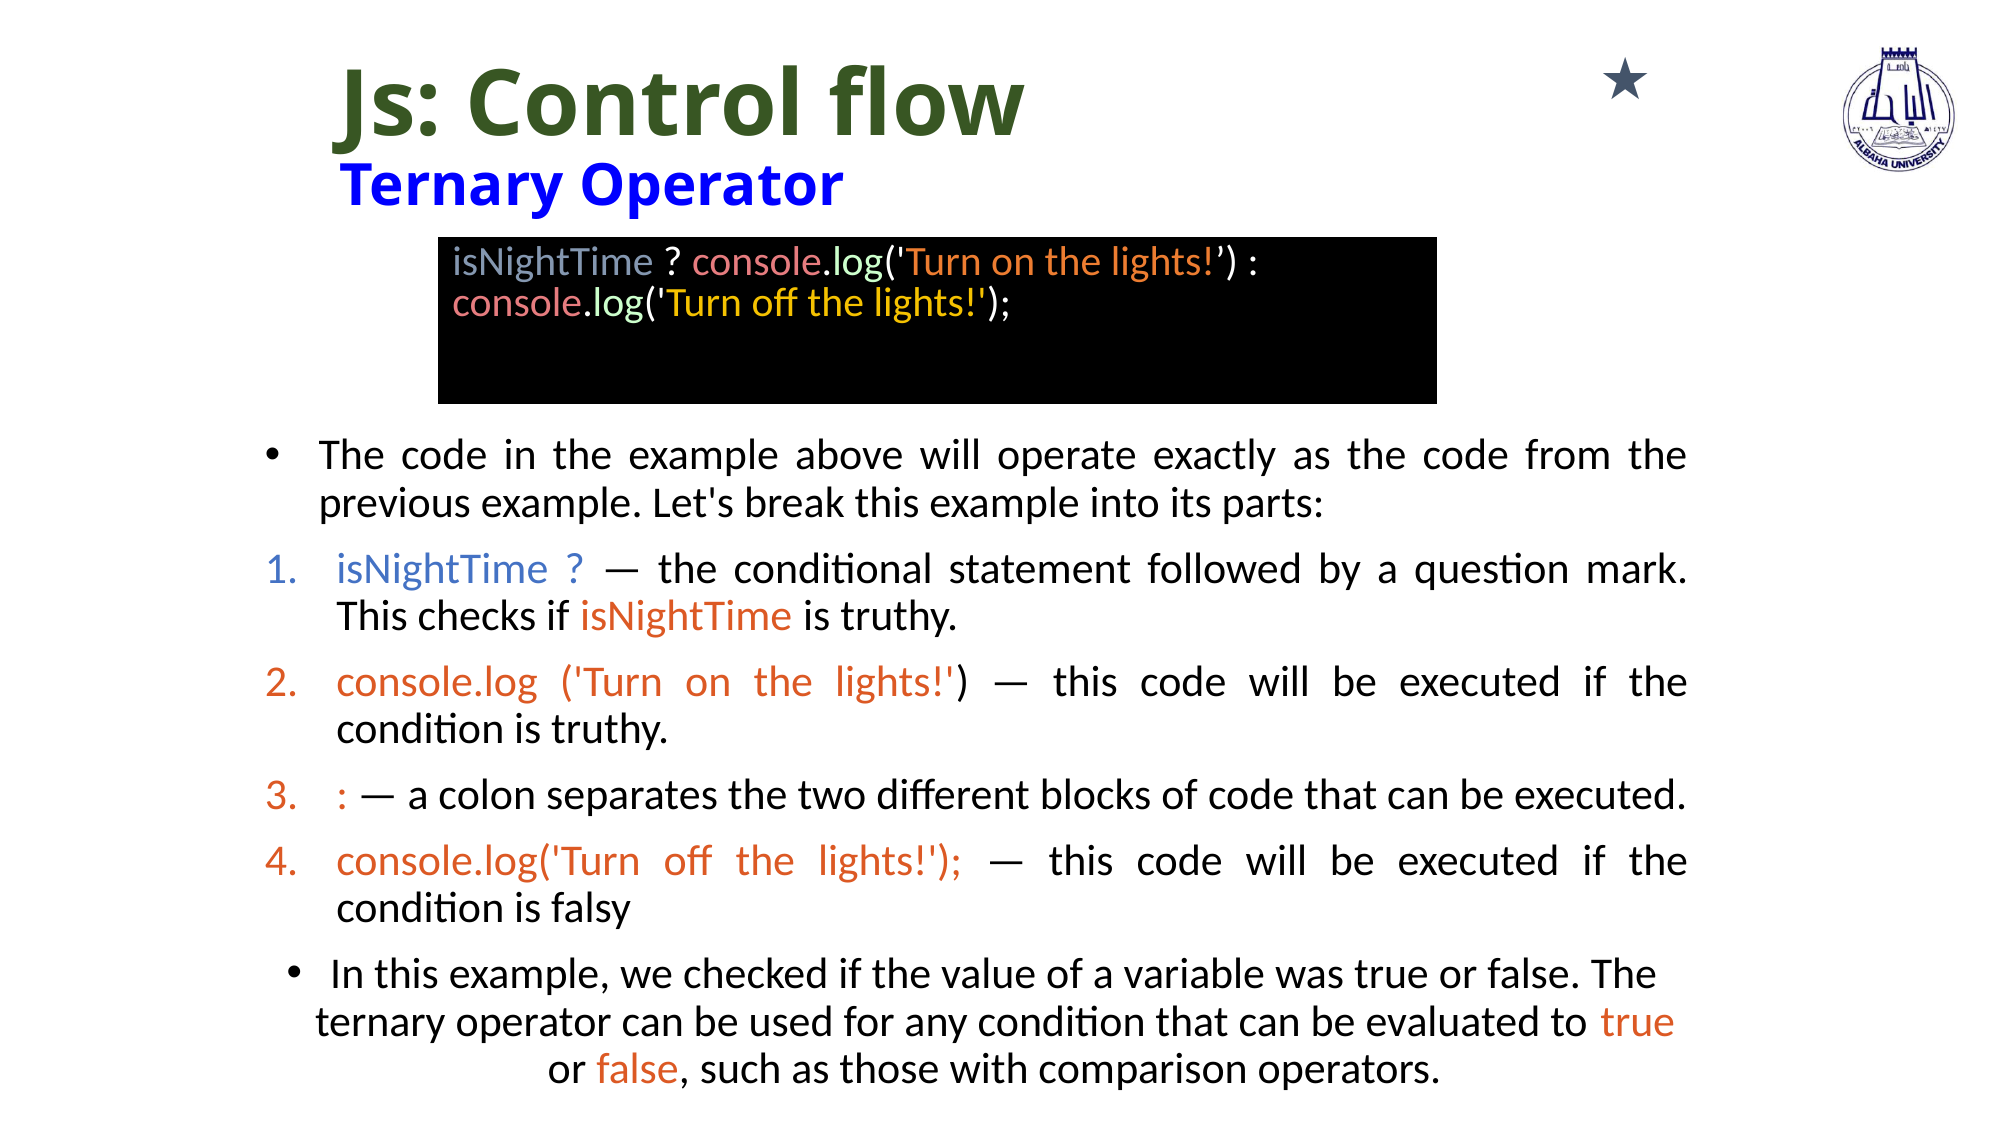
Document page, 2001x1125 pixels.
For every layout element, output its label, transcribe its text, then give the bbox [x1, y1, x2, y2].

list The code in the example above will operate exactly as the code from the previous example. Let's break this example into its parts: isNightTime ? — the conditional statement followed by a question mark. This checks if isNightTime is truthy. console.log ('Turn on the lights!') — this code will be executed if the condition is truthy. : — a colon separates the two different blocks of code that can be executed. console.log('Turn off the lights!'); — this code will be executed if the condition is falsy In this example, we checked if the value of a variable was true or false. The ternary operator can be used for any condition that can be evaluated to true or false, such as those with comparison operators. [249, 287, 1705, 1125]
title Js: Control flow Ternary Operator [324, 25, 1575, 250]
picture [1837, 45, 1960, 173]
table_header isNightTime ? console.log('Turn on the lights!’) : console.log('Turn off the lights!'); [438, 237, 1437, 404]
text_box ★ [1584, 33, 1667, 119]
